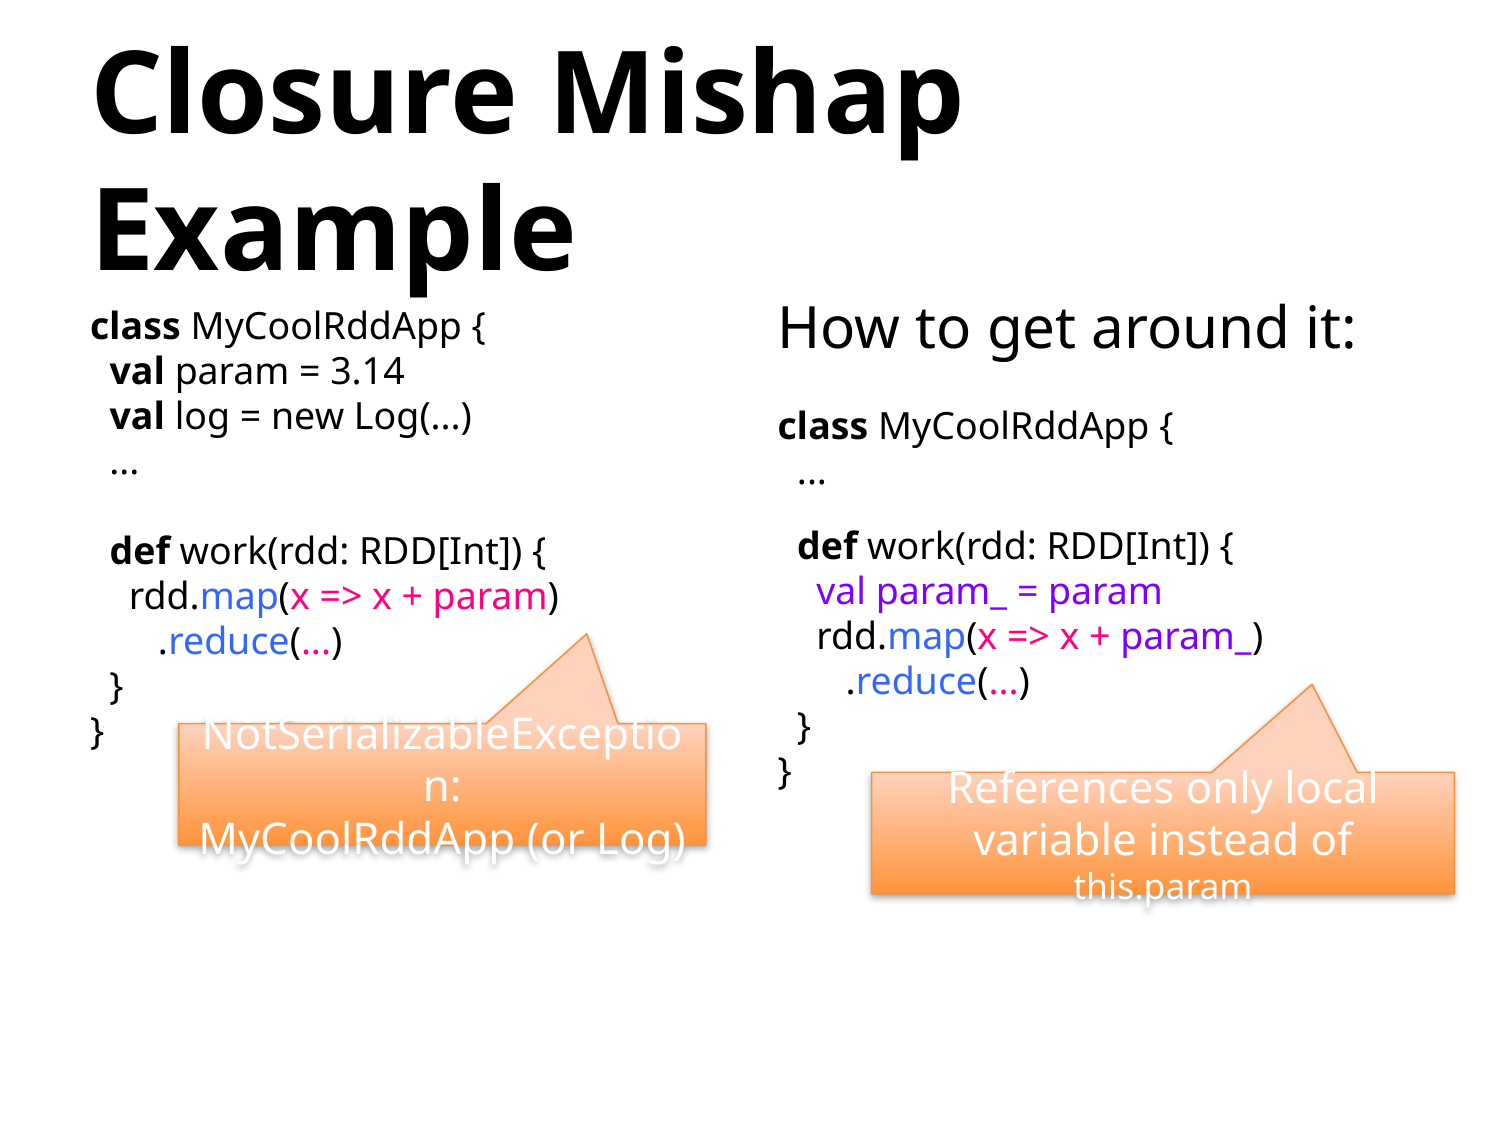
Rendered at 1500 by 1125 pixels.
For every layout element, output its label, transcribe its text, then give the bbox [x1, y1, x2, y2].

list How to get around it: class MyCoolRddApp { ... def work(rdd: RDD[Int]) { val param_ = param rdd.map(x => x + param_) .reduce(...) } } [762, 282, 1426, 1026]
list class MyCoolRddApp { val param = 3.14 val log = new Log(...) ... def work(rdd: RDD[Int]) { rdd.map(x => x + param) .reduce(...) } } [74, 294, 738, 1038]
text_box References only local variable instead of this.param [870, 683, 1456, 895]
text_box NotSerializableException: MyCoolRddApp (or Log) [177, 633, 707, 846]
title Closure Mishap Example [74, 62, 1426, 251]
